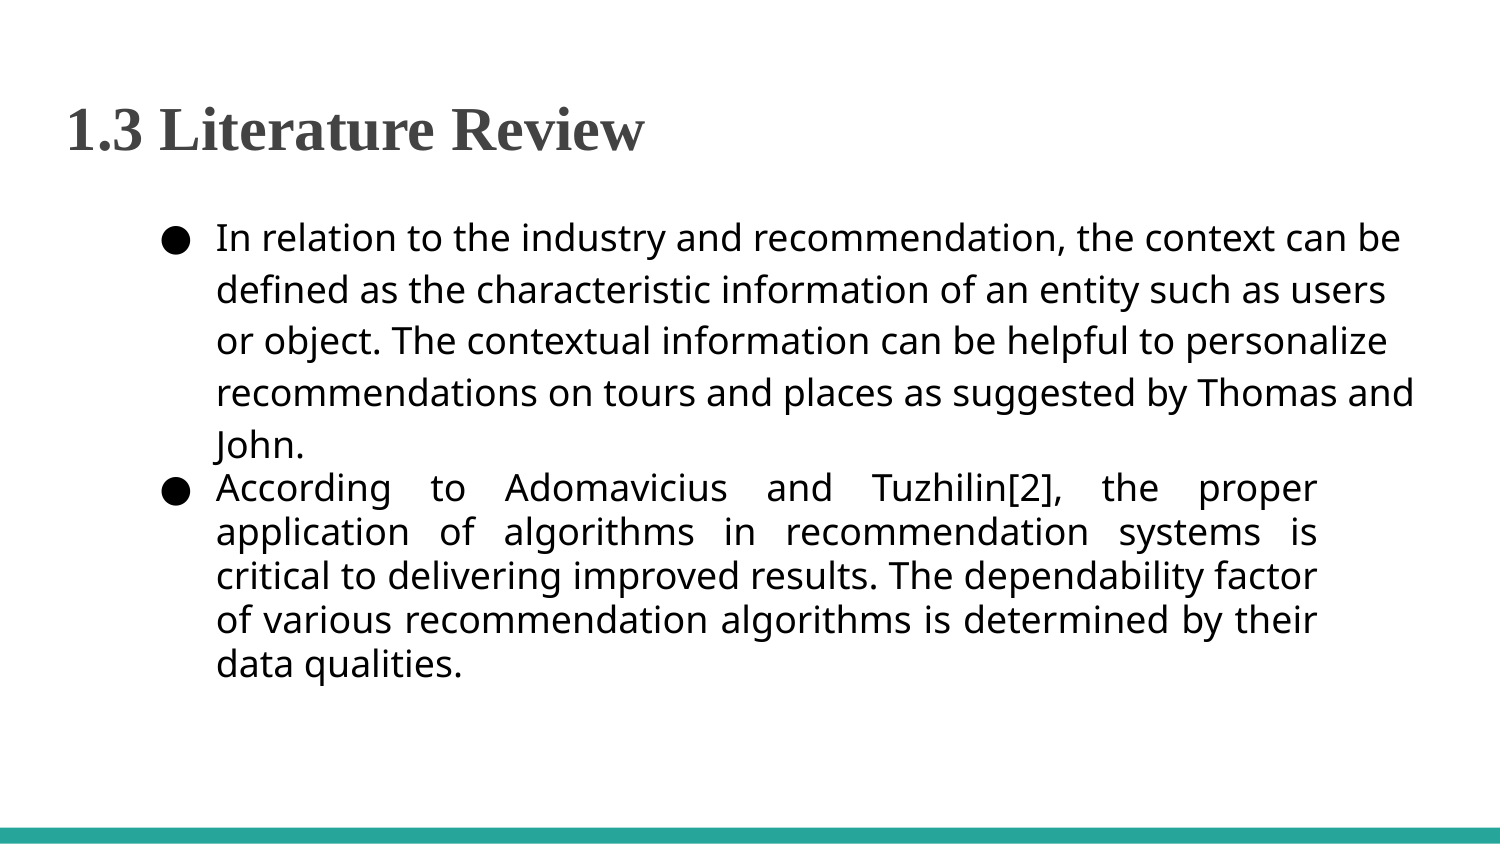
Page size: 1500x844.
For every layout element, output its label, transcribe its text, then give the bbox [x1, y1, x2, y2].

text_box 1.3 Literature Review [51, 72, 1449, 174]
text_box In relation to the industry and recommendation, the context can be defined as the characteristic information of an entity such as users or object. The contextual information can be helpful to personalize recommendations on tours and places as suggested by Thomas and John. According to Adomavicius and Tuzhilin[2], the proper application of algorithms in recommendation systems is critical to delivering improved results. The dependability factor of various recommendation algorithms is determined by their data qualities. [51, 192, 1449, 750]
